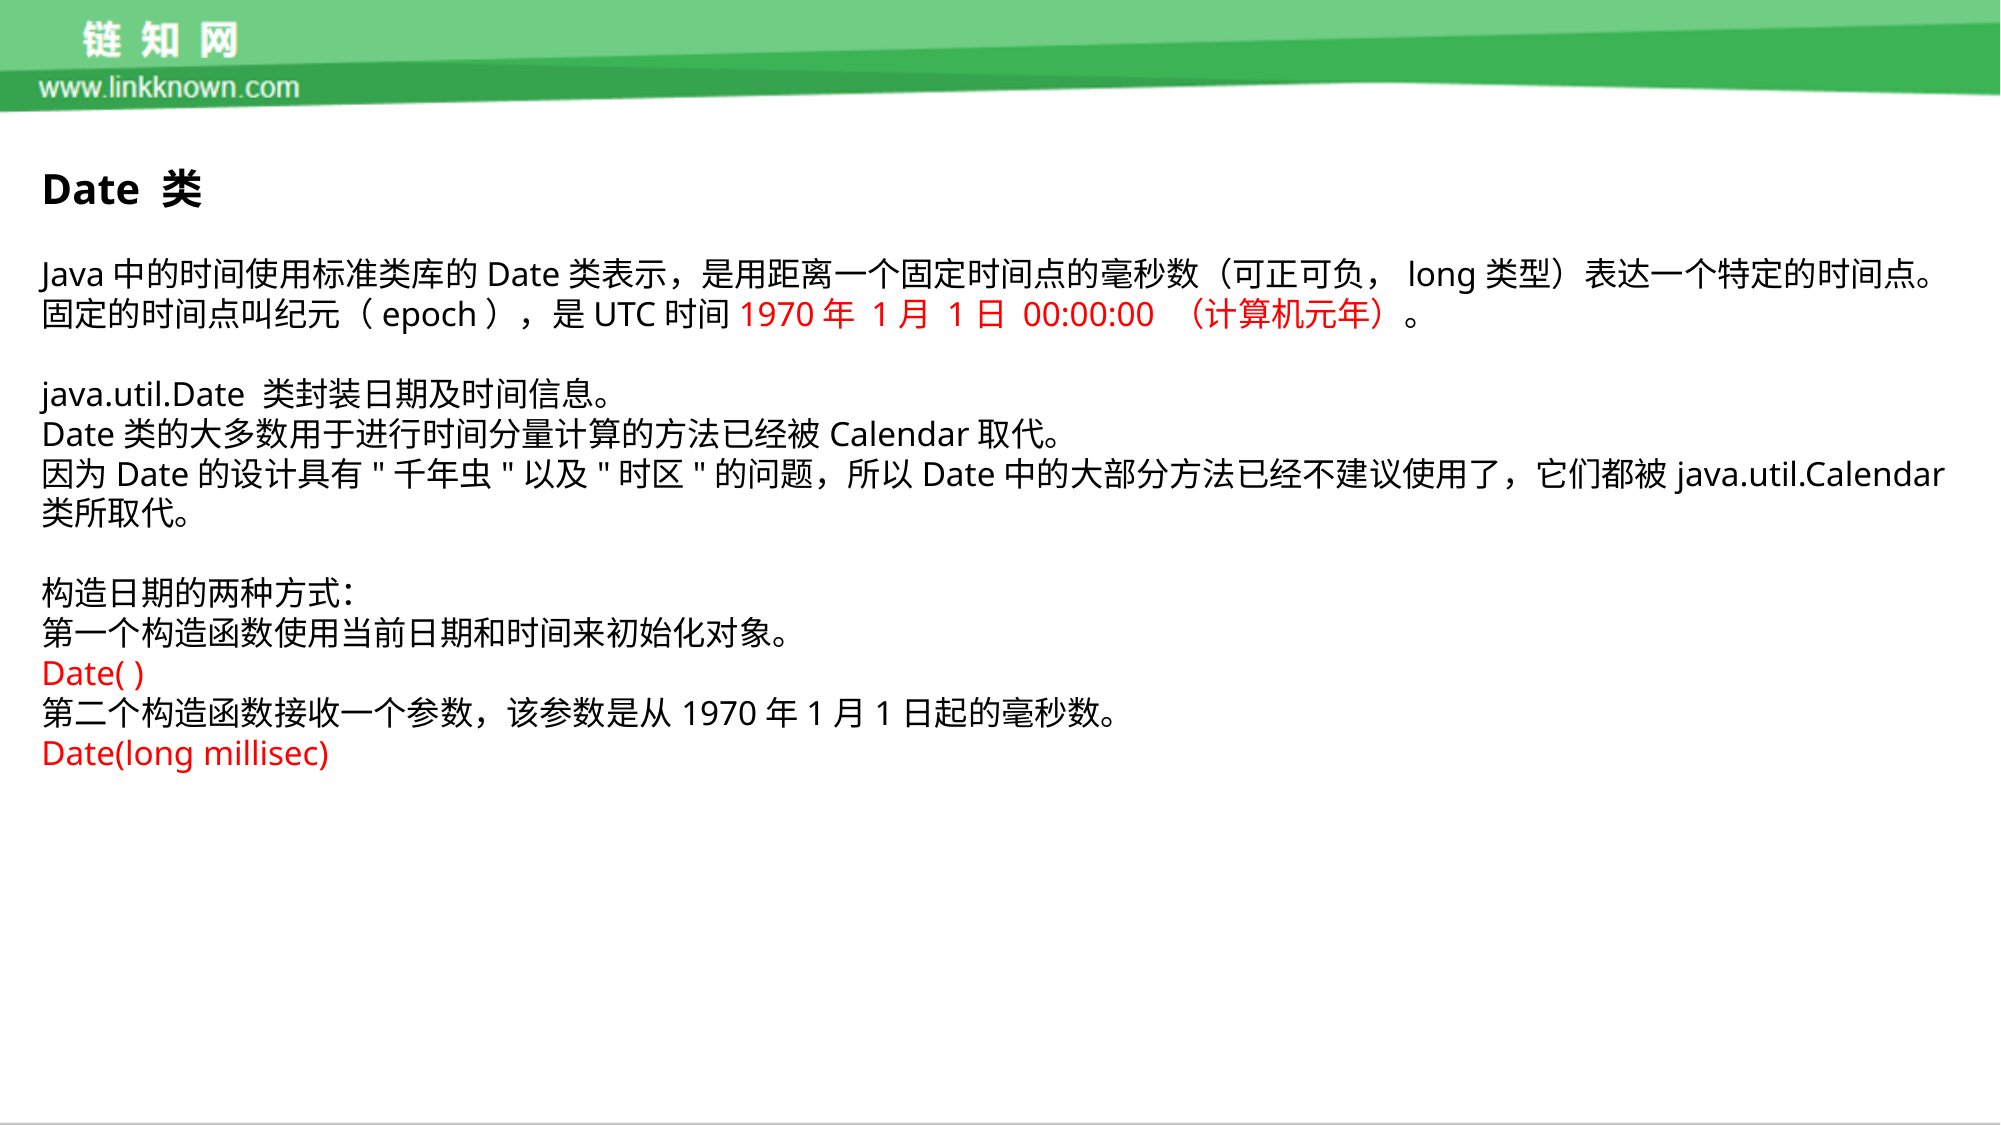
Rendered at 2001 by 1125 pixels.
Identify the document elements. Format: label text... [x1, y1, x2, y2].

picture [0, 0, 2001, 1125]
text_box Date 类 Java中的时间使用标准类库的Date类表示，是用距离一个固定时间点的毫秒数（可正可负，long类型）表达一个特定的时间点。 固定的时间点叫纪元（epoch），是UTC时间1970年 1月 1日 00:00:00 （计算机元年）。 java.util.Date 类封装日期及时间信息。 Date类的大多数用于进行时间分量计算的方法已经被Calendar取代。 因为Date的设计具有"千年虫"以及"时区"的问题，所以Date中的大部分方法已经不建议使用了，它们都被java.util.Calendar类所取代。 构造日期的两种方式： 第一个构造函数使用当前日期和时间来初始化对象。 Date( ) 第二个构造函数接收一个参数，该参数是从1970年1月1日起的毫秒数。 Date(long millisec) [26, 155, 1974, 780]
